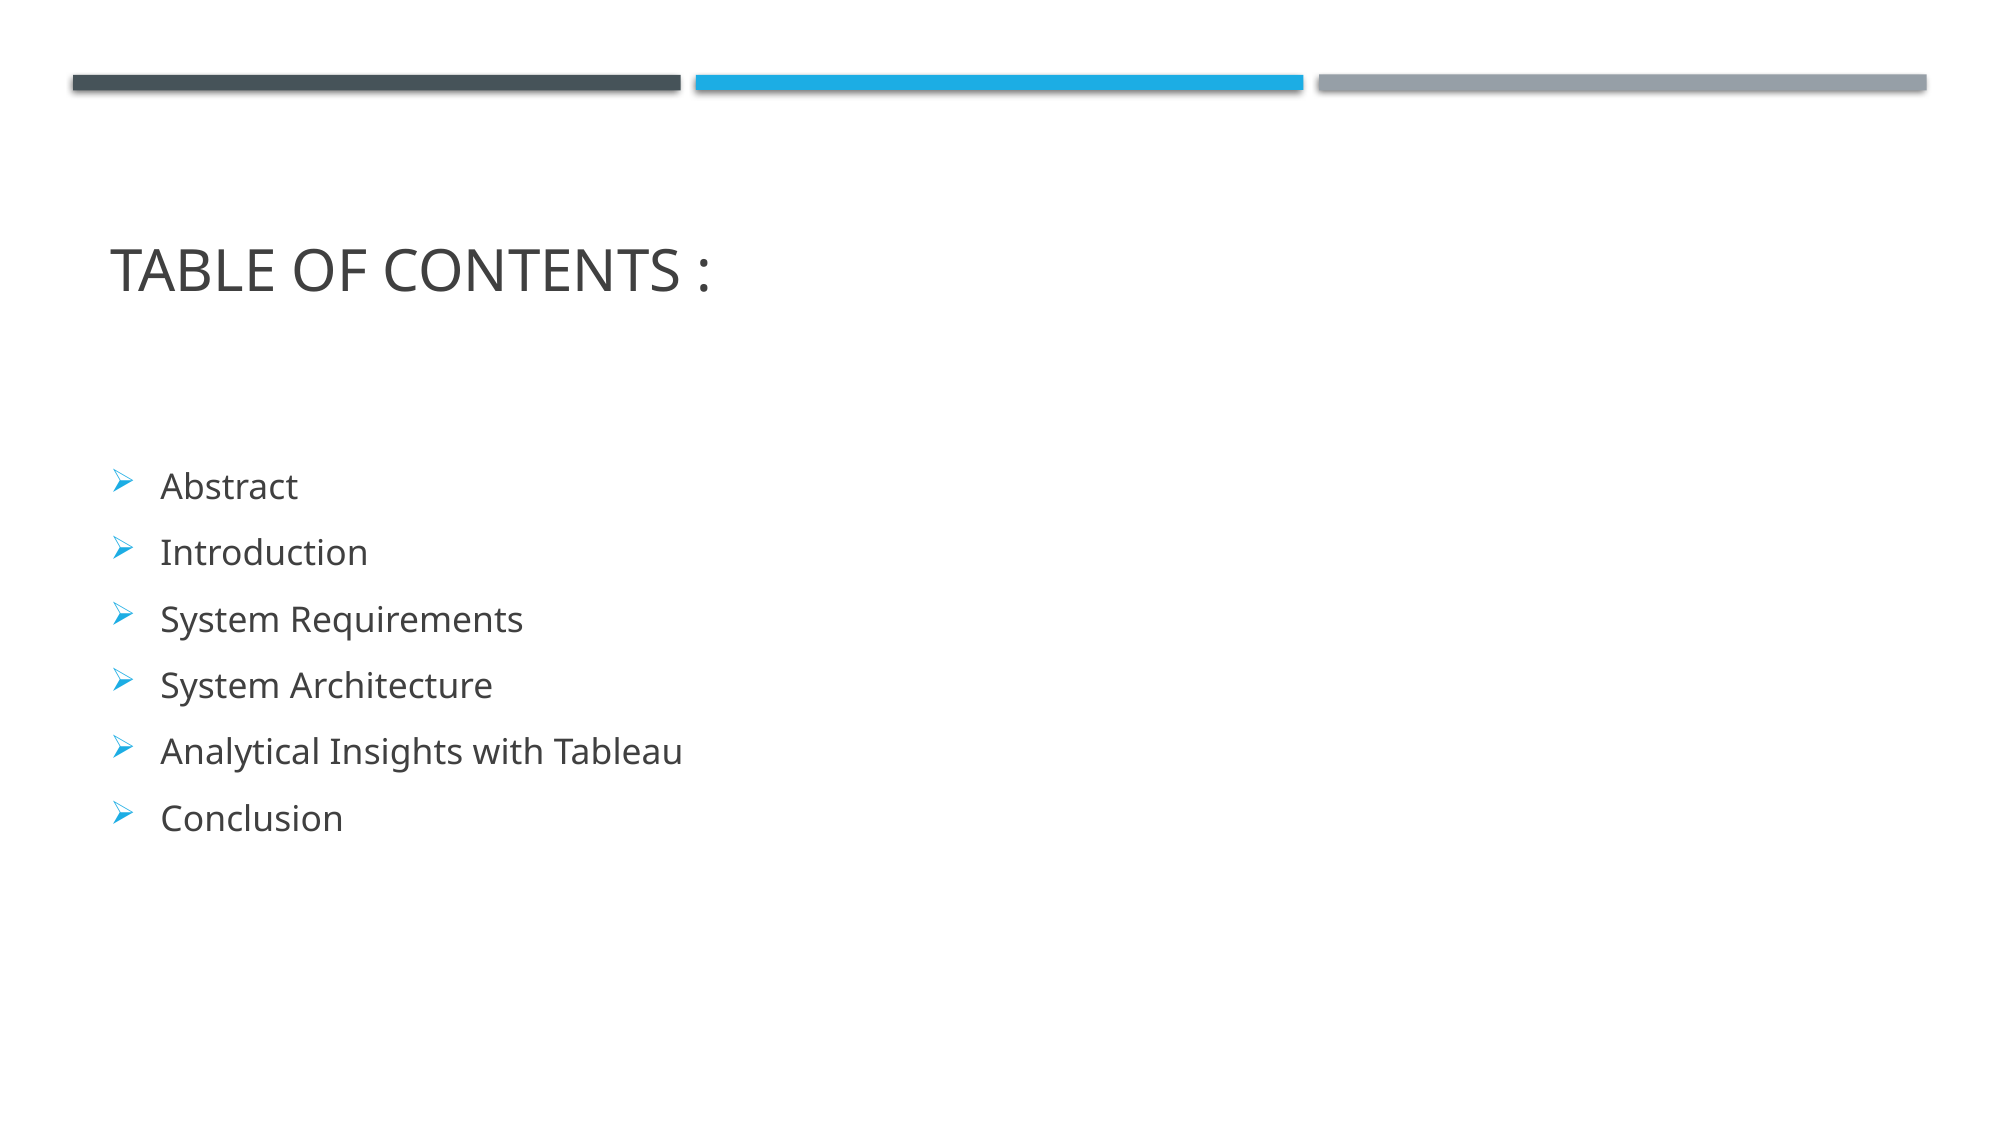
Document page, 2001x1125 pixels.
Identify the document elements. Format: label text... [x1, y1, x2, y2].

list Abstract Introduction System Requirements System Architecture Analytical Insights with Tableau Conclusion [95, 383, 1905, 981]
title Table of contents : [95, 115, 1905, 311]
